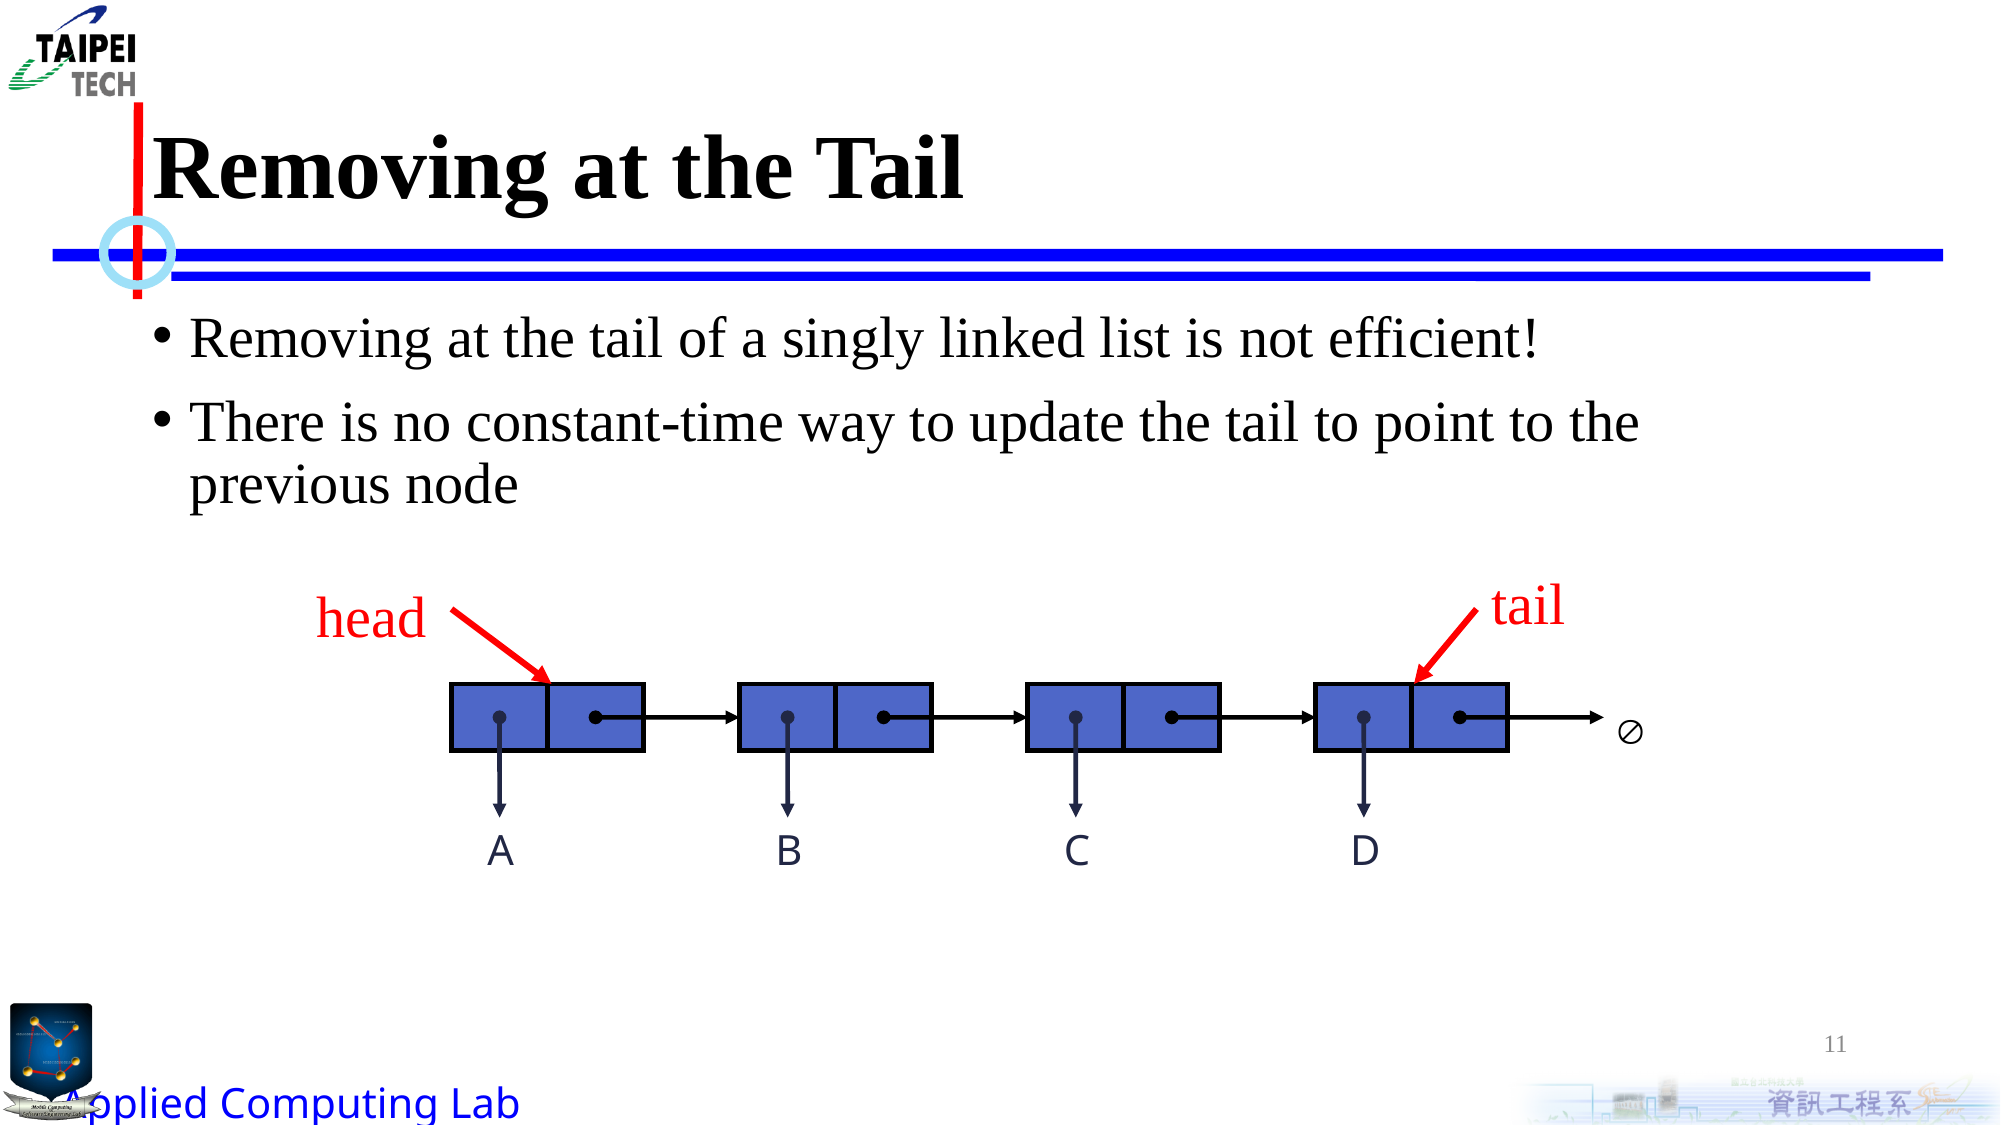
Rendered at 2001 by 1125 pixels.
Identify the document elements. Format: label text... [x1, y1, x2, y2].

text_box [301, 571, 552, 684]
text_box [1413, 558, 1581, 684]
list Removing at the tail of a singly linked list is not efficient! There is no constant-time way to update the tail to point to the previous node [137, 299, 1863, 1014]
slide_number 11 [1412, 1014, 1863, 1073]
picture [0, 0, 143, 102]
picture [0, 999, 102, 1125]
title Removing at the Tail [137, 59, 1863, 278]
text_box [451, 683, 1663, 882]
